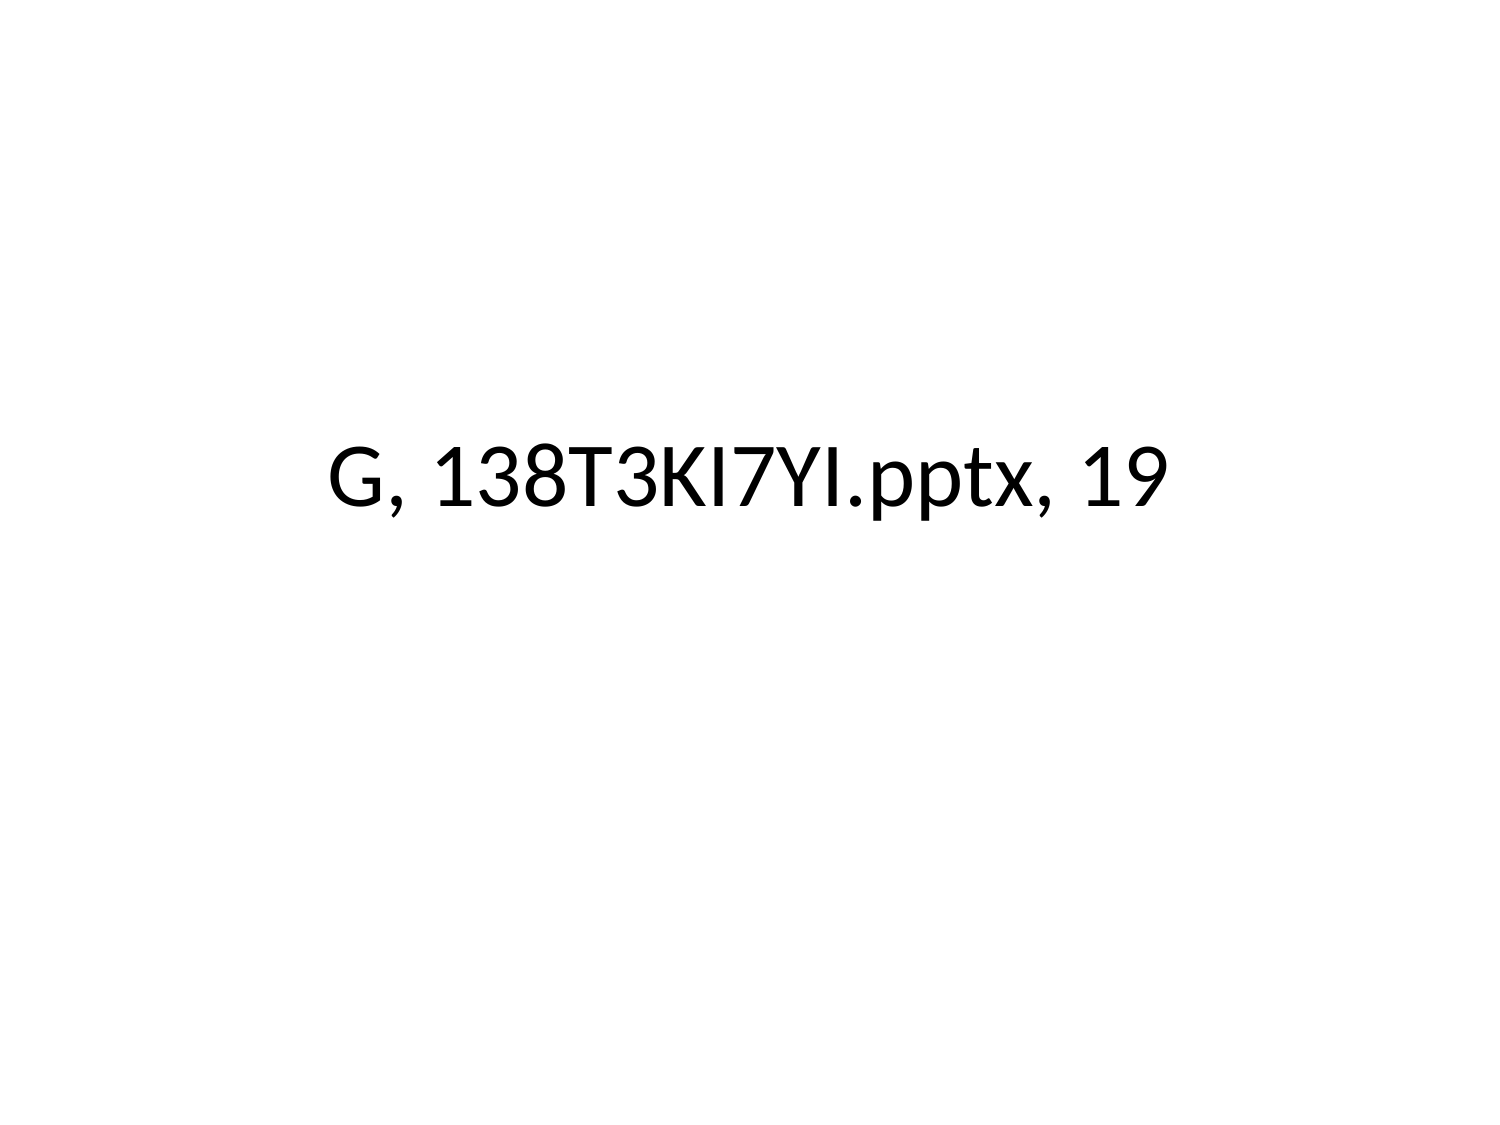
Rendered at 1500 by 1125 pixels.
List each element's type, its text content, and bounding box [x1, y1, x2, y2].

title G, 138T3KI7YI.pptx, 19 [112, 349, 1388, 591]
